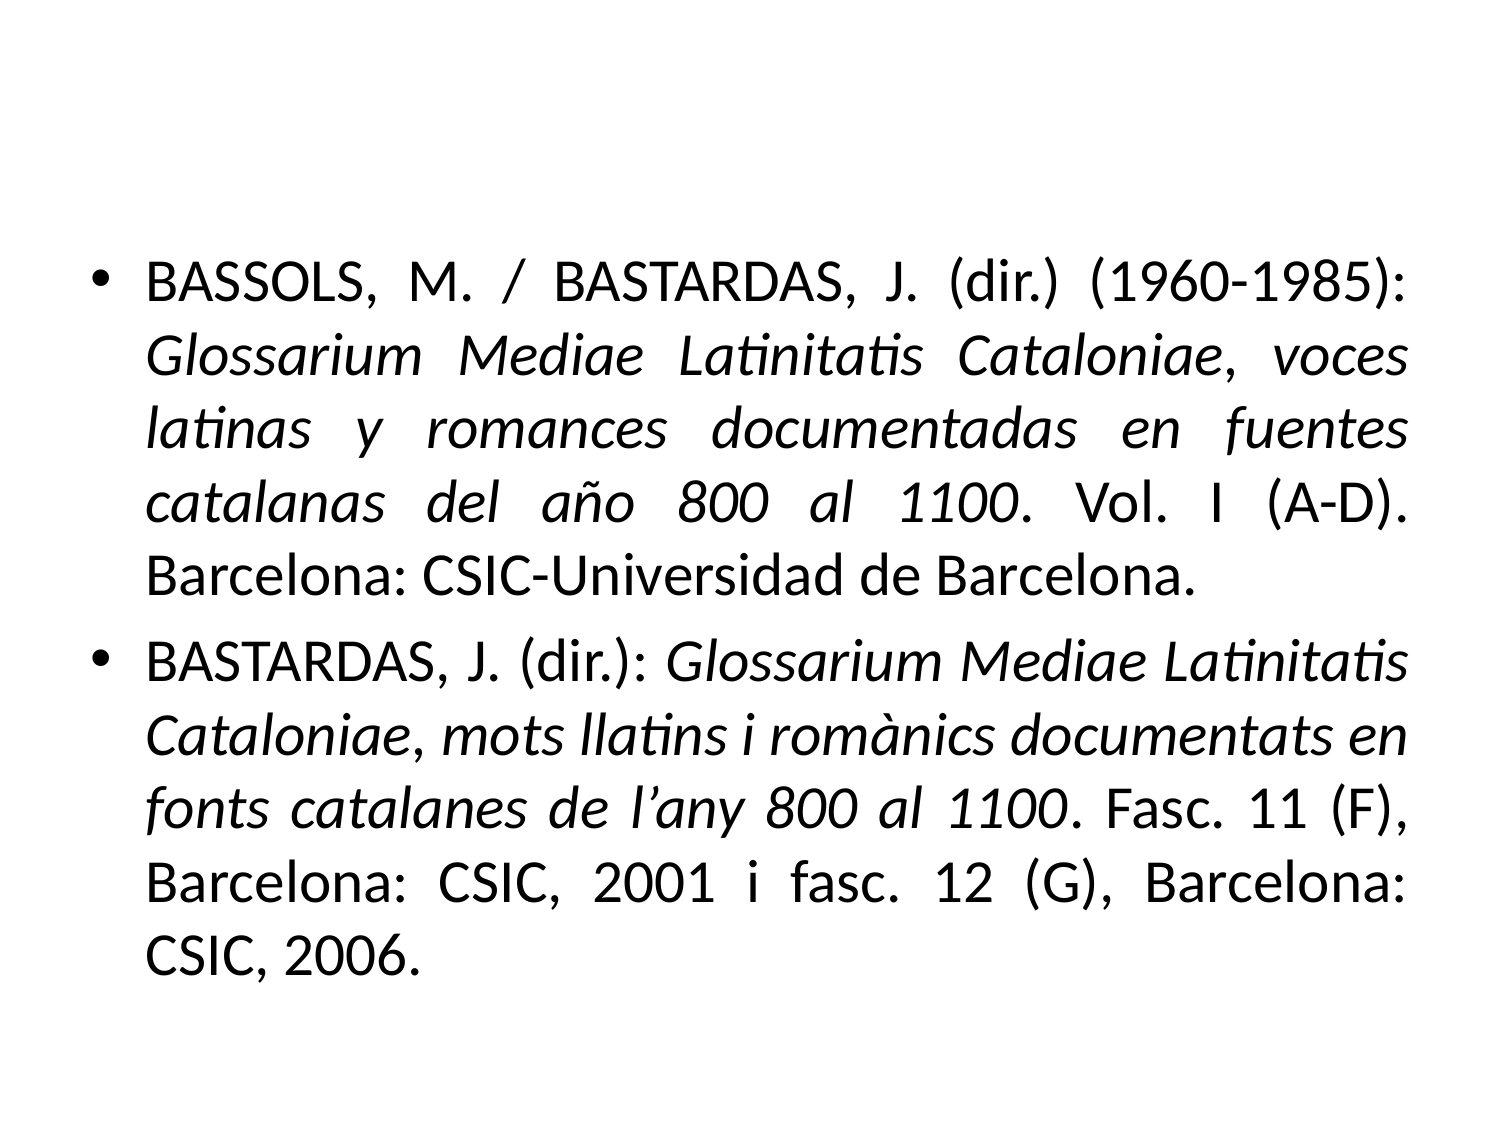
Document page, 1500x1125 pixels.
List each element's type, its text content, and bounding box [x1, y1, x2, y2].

list BASSOLS, M. / BASTARDAS, J. (dir.) (1960-1985): Glossarium Mediae Latinitatis Cataloniae, voces latinas y romances documentadas en fuentes catalanas del año 800 al 1100. Vol. I (A-D). Barcelona: CSIC-Universidad de Barcelona. BASTARDAS, J. (dir.): Glossarium Mediae Latinitatis Cataloniae, mots llatins i romànics documentats en fonts catalanes de l’any 800 al 1100. Fasc. 11 (F), Barcelona: CSIC, 2001 i fasc. 12 (G), Barcelona: CSIC, 2006. [75, 232, 1425, 1005]
